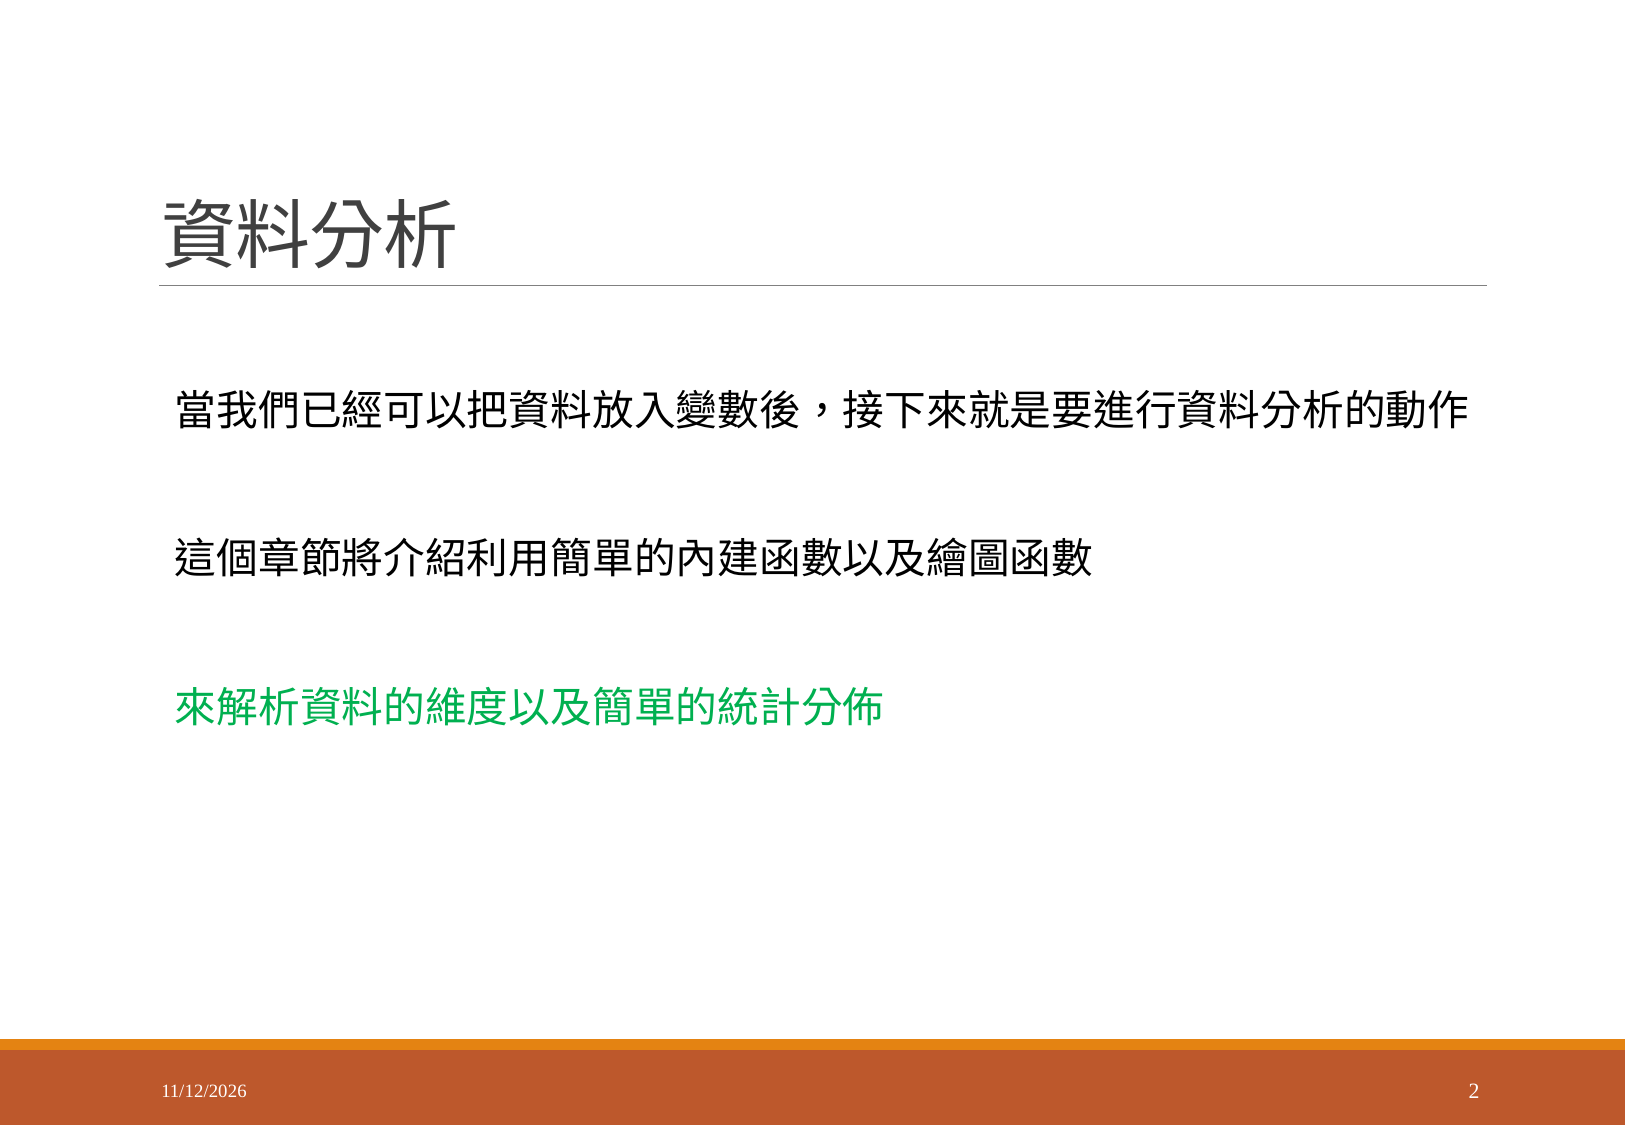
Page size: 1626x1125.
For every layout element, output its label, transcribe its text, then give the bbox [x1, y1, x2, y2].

title 資料分析 [146, 47, 1487, 285]
slide_number 2 [1319, 1059, 1495, 1120]
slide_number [146, 1059, 476, 1120]
list 當我們已經可以把資料放入變數後，接下來就是要進行資料分析的動作 這個章節將介紹利用簡單的內建函數以及繪圖函數 來解析資料的維度以及簡單的統計分佈 [146, 302, 1586, 1011]
